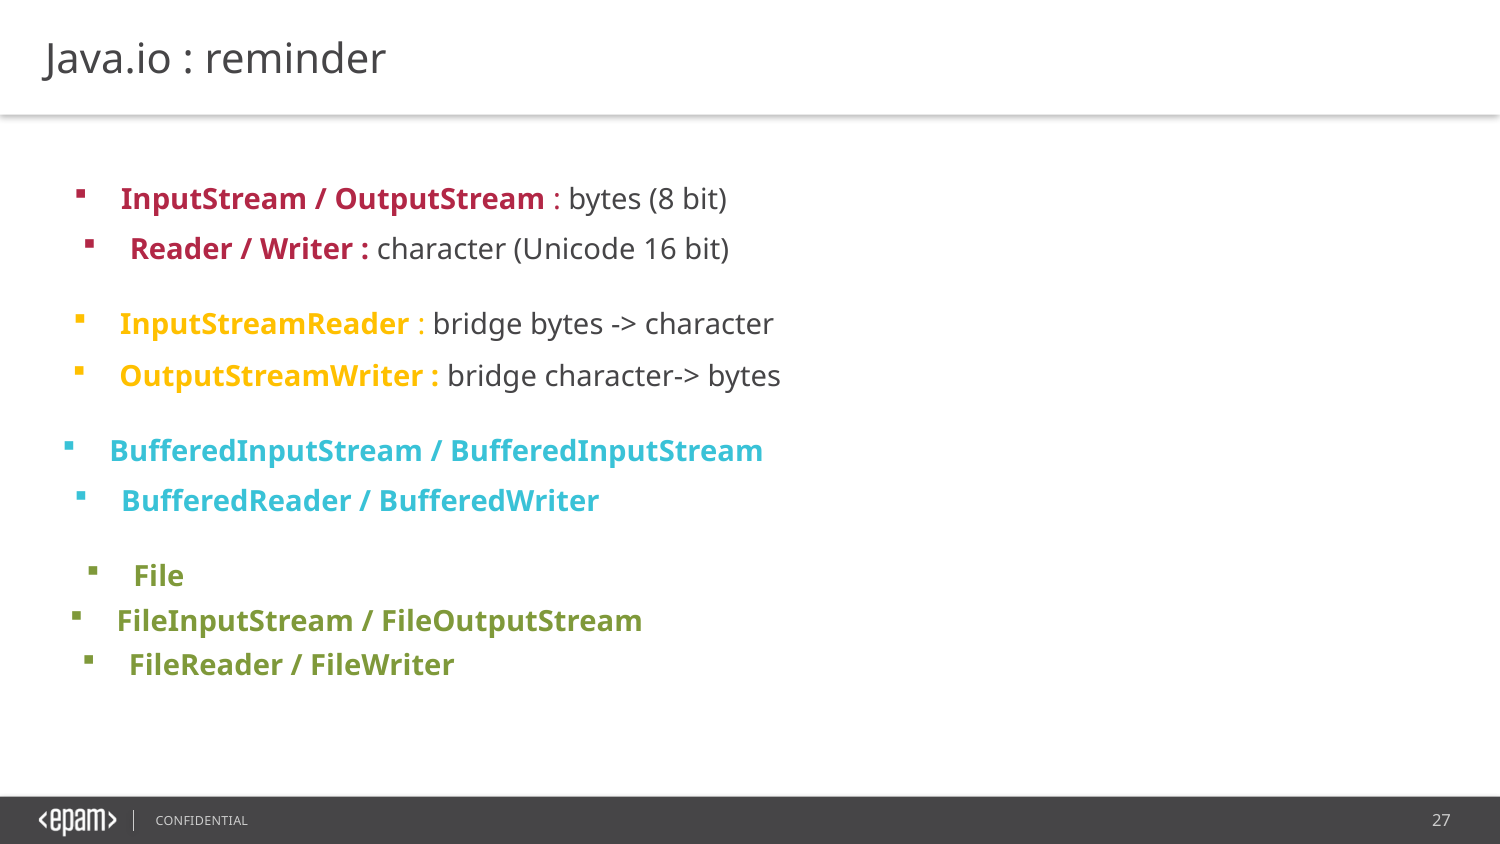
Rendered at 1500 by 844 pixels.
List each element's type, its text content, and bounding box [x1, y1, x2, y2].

text_box InputStream / OutputStream : bytes (8 bit) [59, 172, 742, 223]
picture [38, 808, 117, 837]
text_box BufferedInputStream / BufferedInputStream [47, 424, 779, 475]
text_box File [71, 550, 200, 594]
text_box InputStreamReader : bridge bytes -> character [58, 298, 790, 348]
list Java.io : reminder [0, 0, 1500, 115]
text_box FileReader / FileWriter [67, 638, 470, 689]
text_box OutputStreamWriter : bridge character-> bytes [57, 349, 797, 400]
text_box Reader / Writer : character (Unicode 16 bit) [68, 222, 744, 273]
text_box BufferedReader / BufferedWriter [59, 474, 615, 525]
text_box FileInputStream / FileOutputStream [55, 594, 659, 680]
